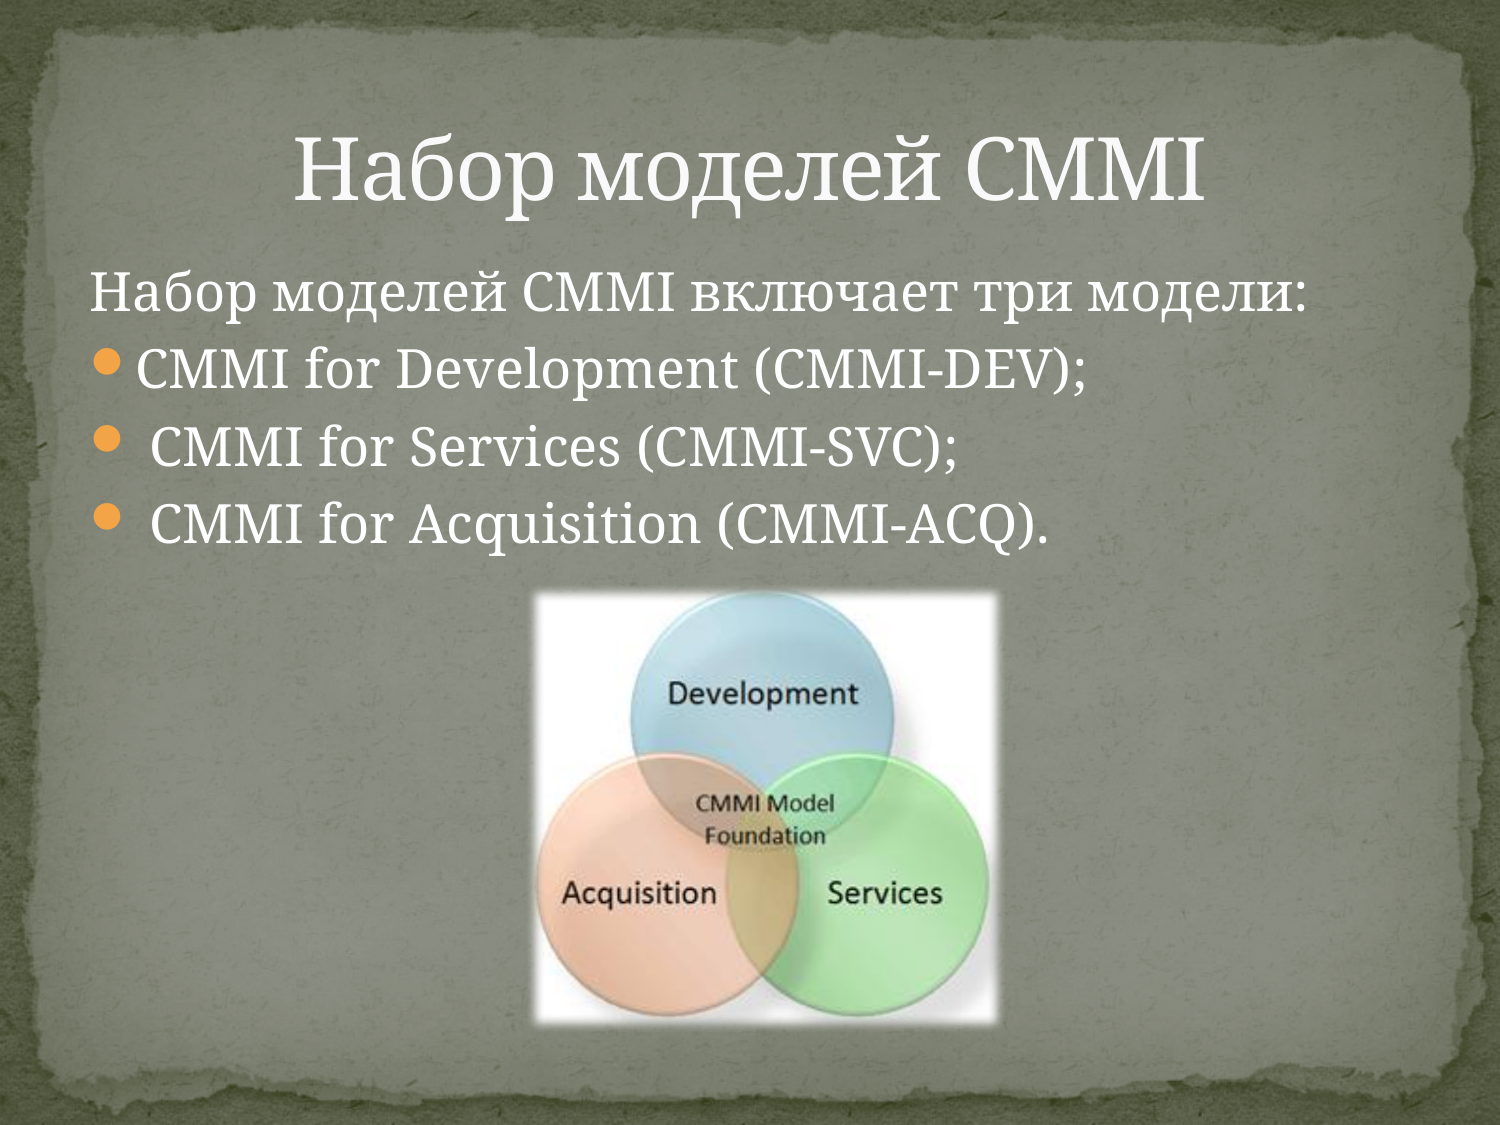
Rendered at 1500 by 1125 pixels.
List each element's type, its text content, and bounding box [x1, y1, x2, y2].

title Набор моделей CMMI [74, 24, 1425, 225]
picture [527, 585, 1006, 1032]
list Набор моделей CMMI включает три модели: CMMI for Development (CMMI-DEV); CMMI for Services (CMMI-SVC); CMMI for Acquisition (CMMI-ACQ). [75, 249, 1425, 1000]
